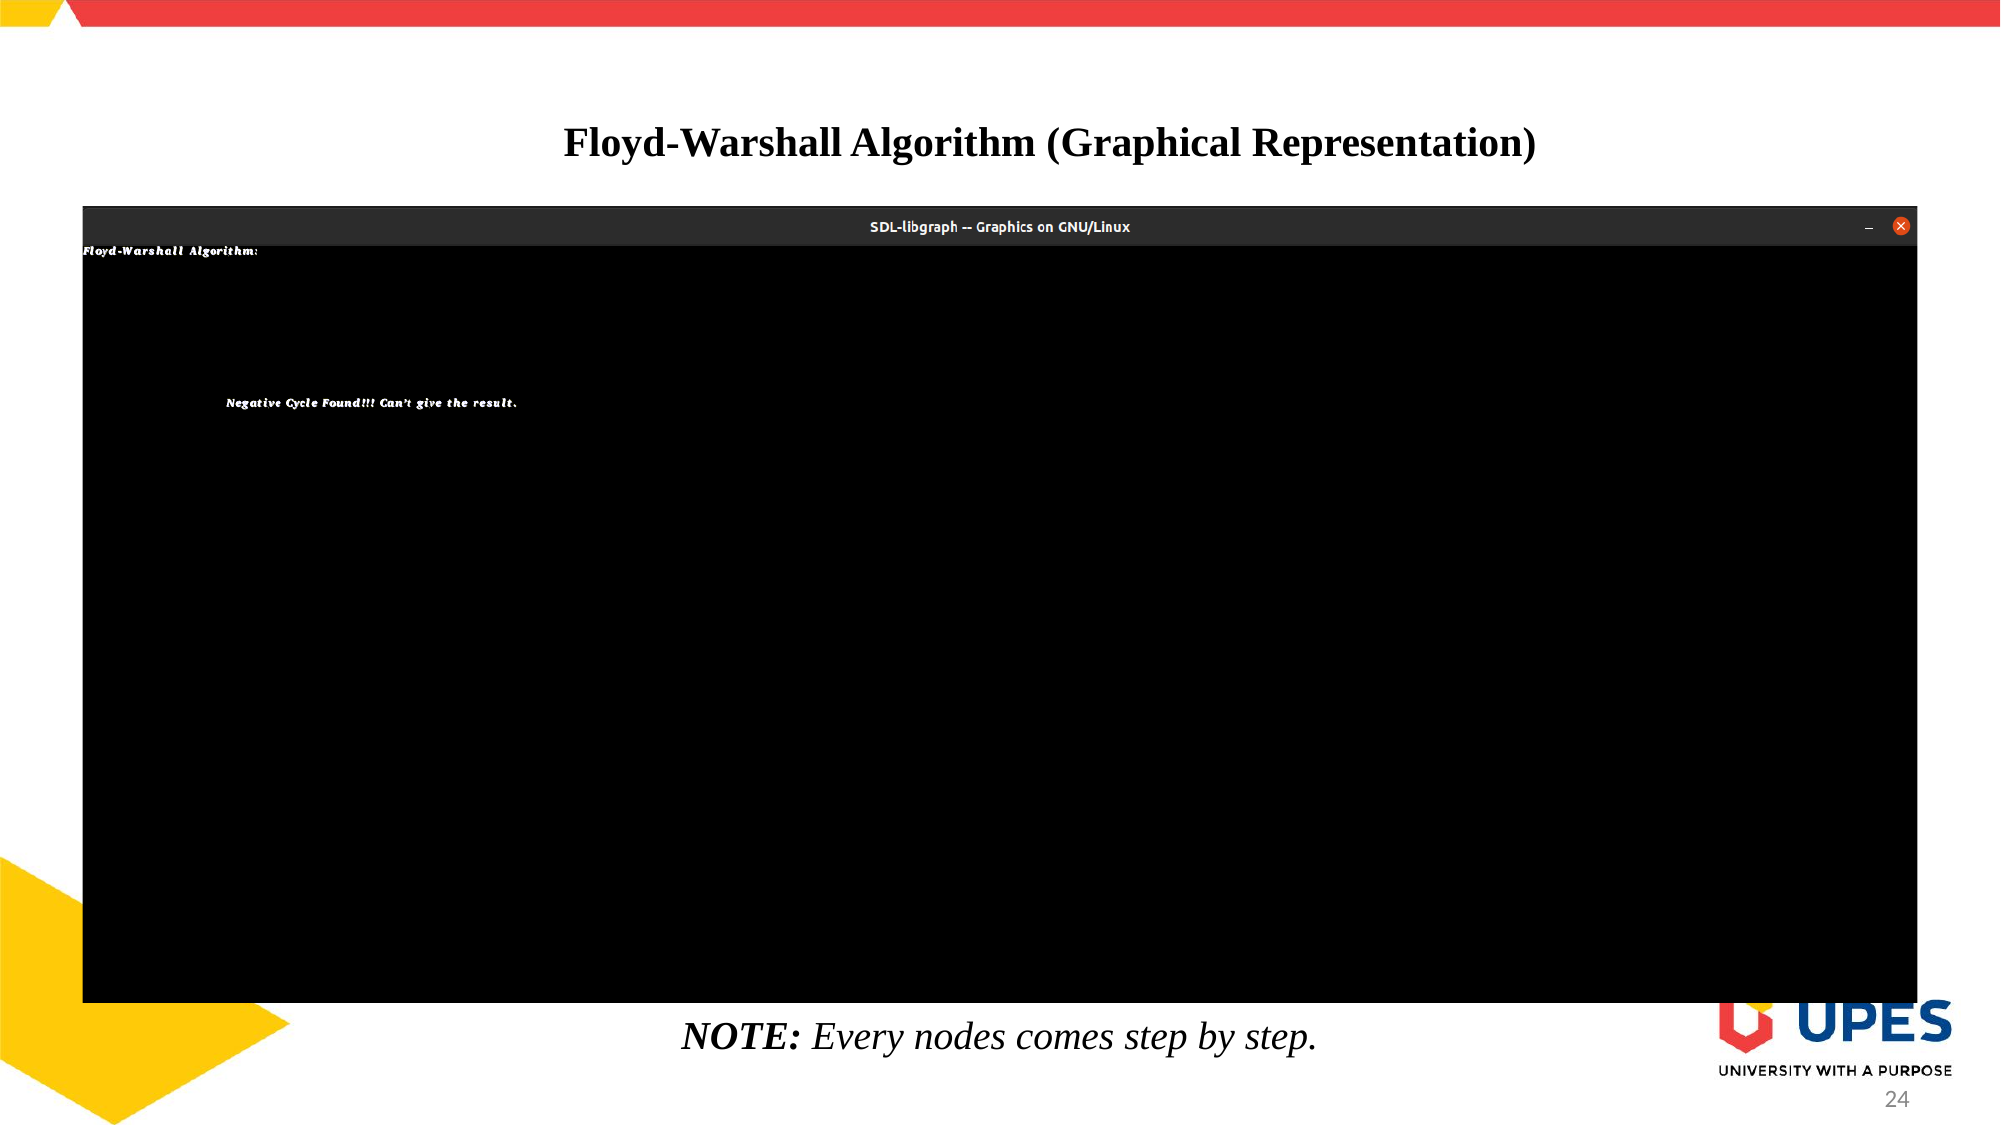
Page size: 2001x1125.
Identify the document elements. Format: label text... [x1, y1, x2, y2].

title Floyd-Warshall Algorithm (Graphical Representation) [372, 50, 1654, 206]
list NOTE: Every nodes comes step by step. [329, 1014, 1671, 1106]
picture [0, 0, 2001, 1125]
